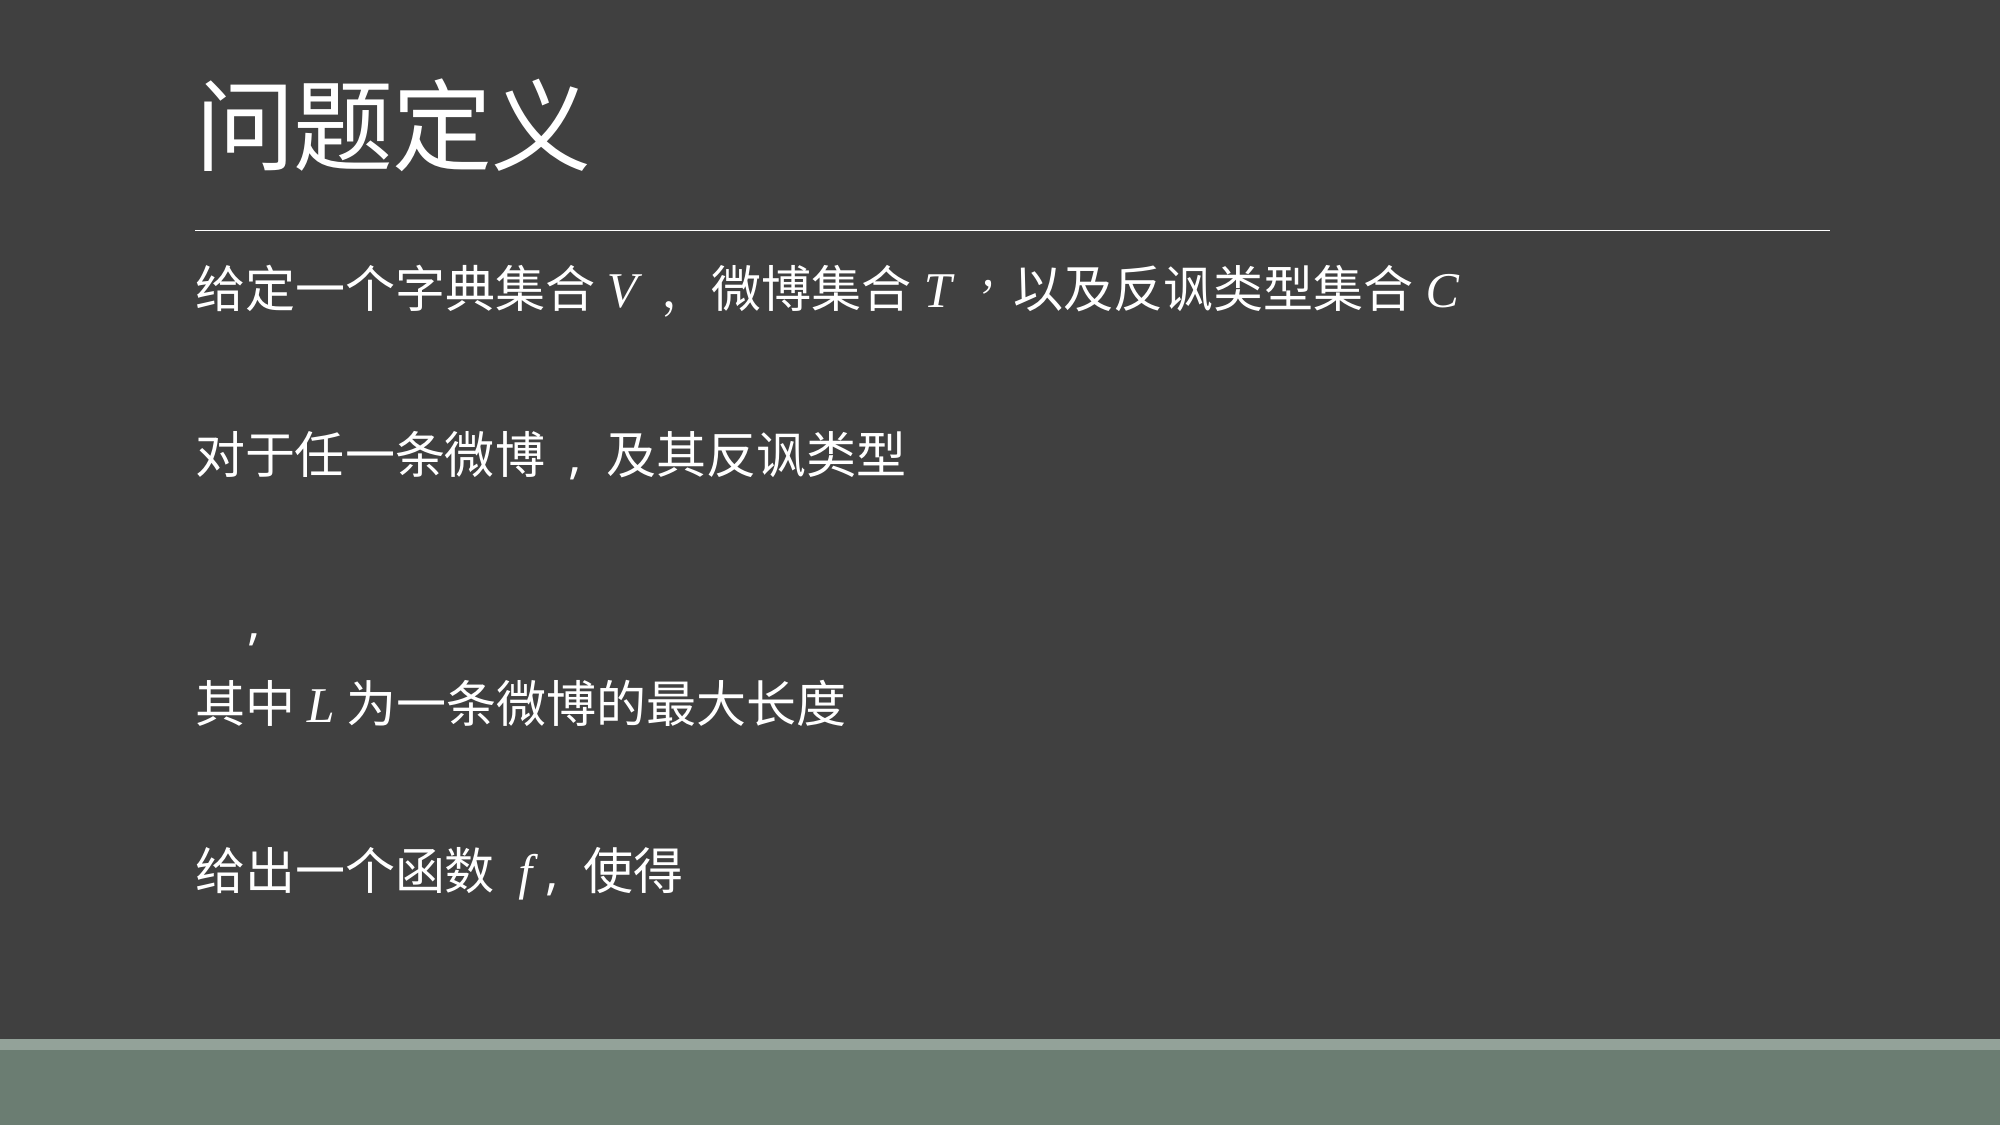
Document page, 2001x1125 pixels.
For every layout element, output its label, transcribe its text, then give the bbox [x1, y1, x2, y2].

title 问题定义 [180, 0, 1830, 192]
